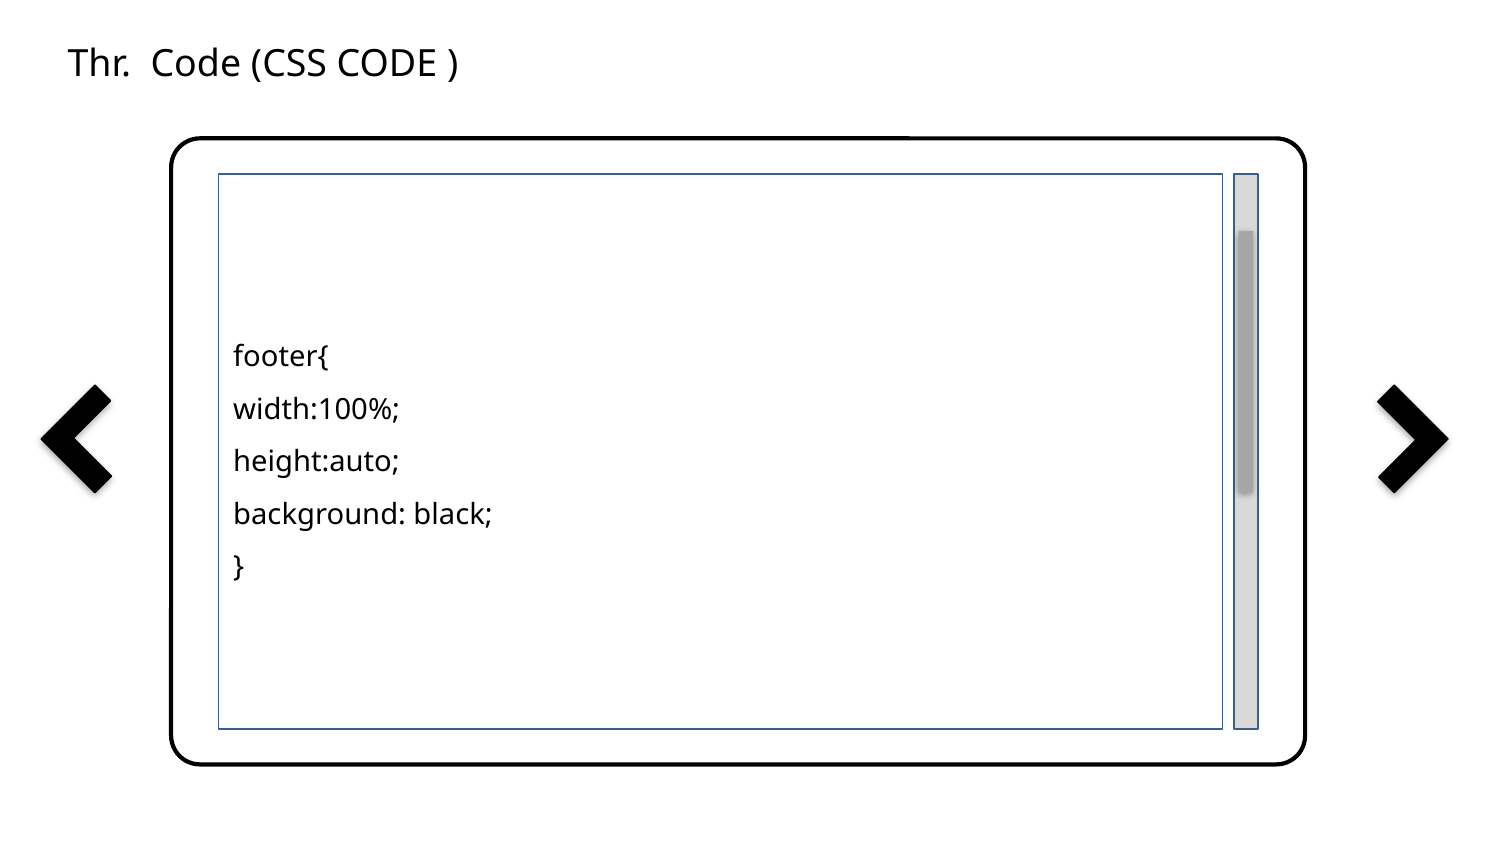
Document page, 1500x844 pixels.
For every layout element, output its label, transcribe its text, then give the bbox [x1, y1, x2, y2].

text_box [168, 136, 1308, 767]
text_box [1238, 230, 1254, 493]
text_box [40, 384, 112, 494]
text_box [1232, 172, 1260, 731]
text_box footer{ width:100%; height:auto; background: black; } [216, 172, 1224, 731]
text_box [1377, 384, 1449, 494]
text_box Thr. Code (CSS CODE ) [53, 32, 1081, 92]
